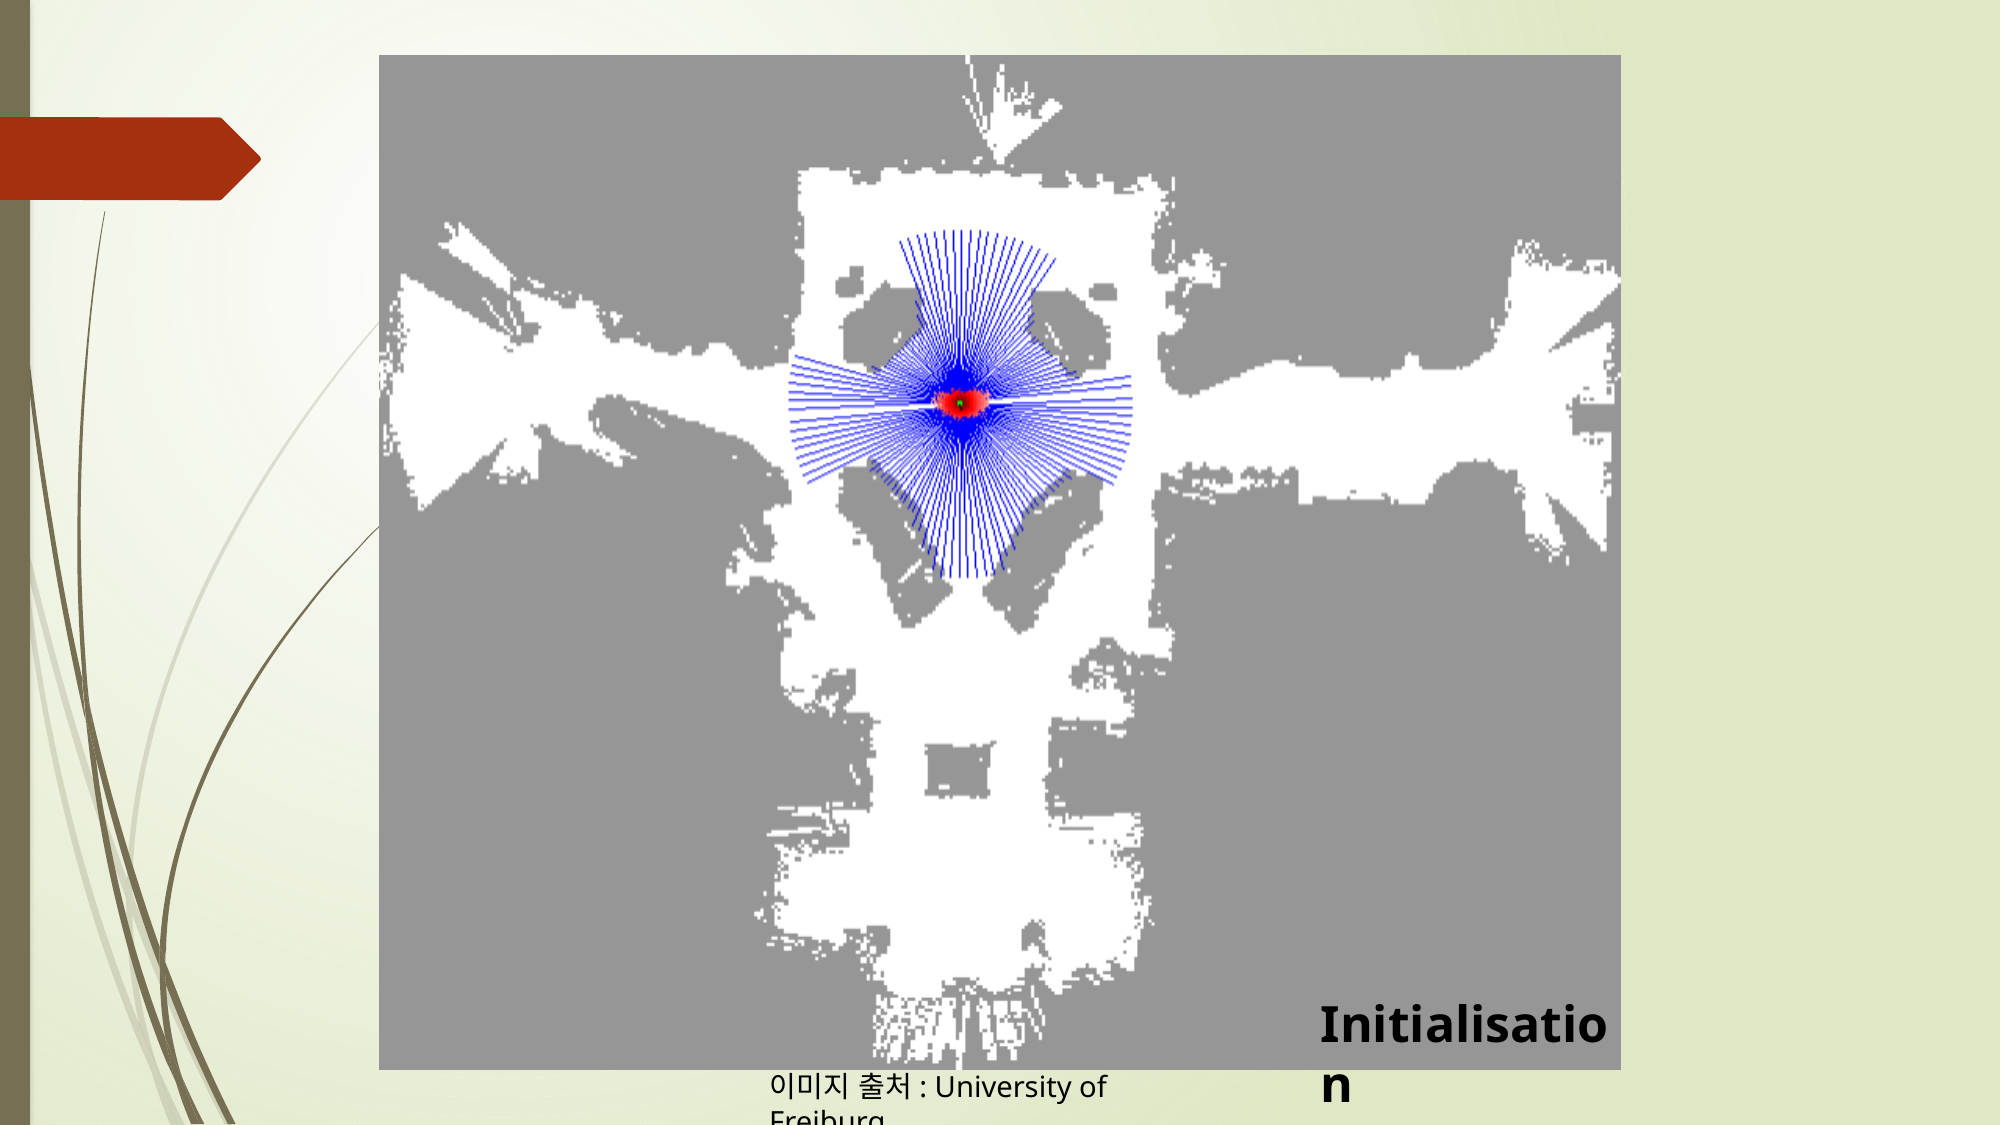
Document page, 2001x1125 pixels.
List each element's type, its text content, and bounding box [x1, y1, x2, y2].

text_box Initialisation [1305, 984, 1625, 1120]
picture [379, 55, 1621, 1070]
text_box 이미지 출처: University of Freiburg [754, 1077, 1246, 1125]
